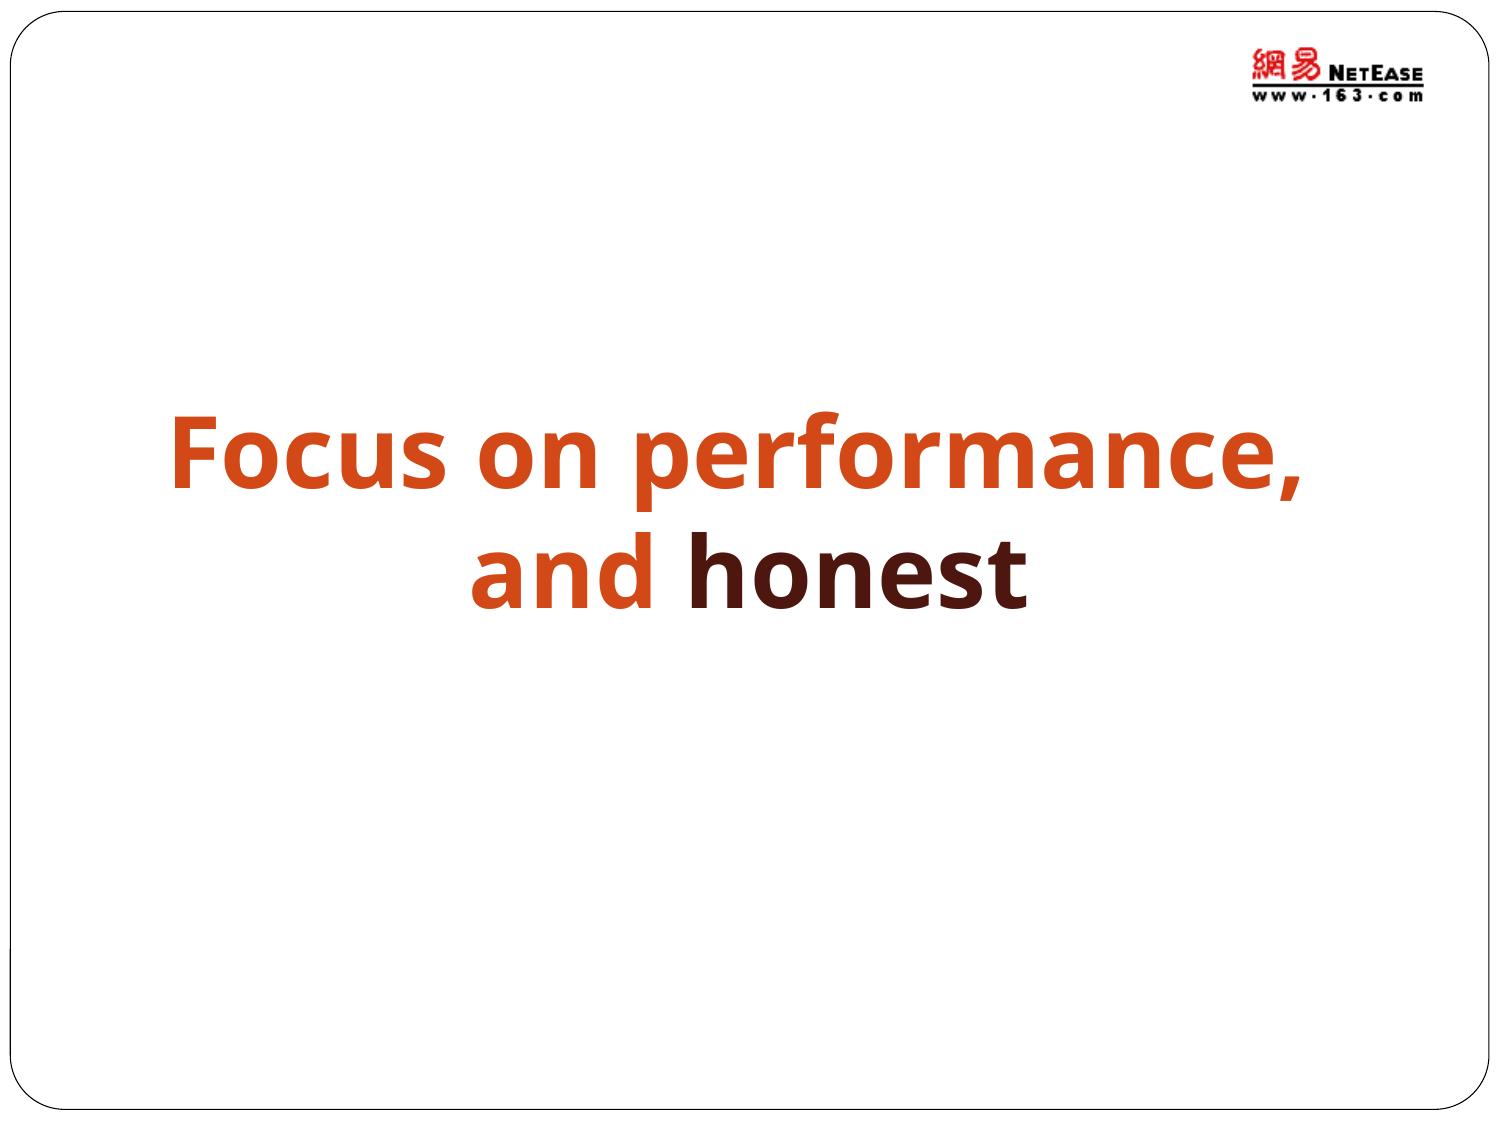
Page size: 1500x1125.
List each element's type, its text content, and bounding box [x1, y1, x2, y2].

title Focus on performance, and honest [111, 455, 1388, 644]
picture [1242, 46, 1435, 108]
